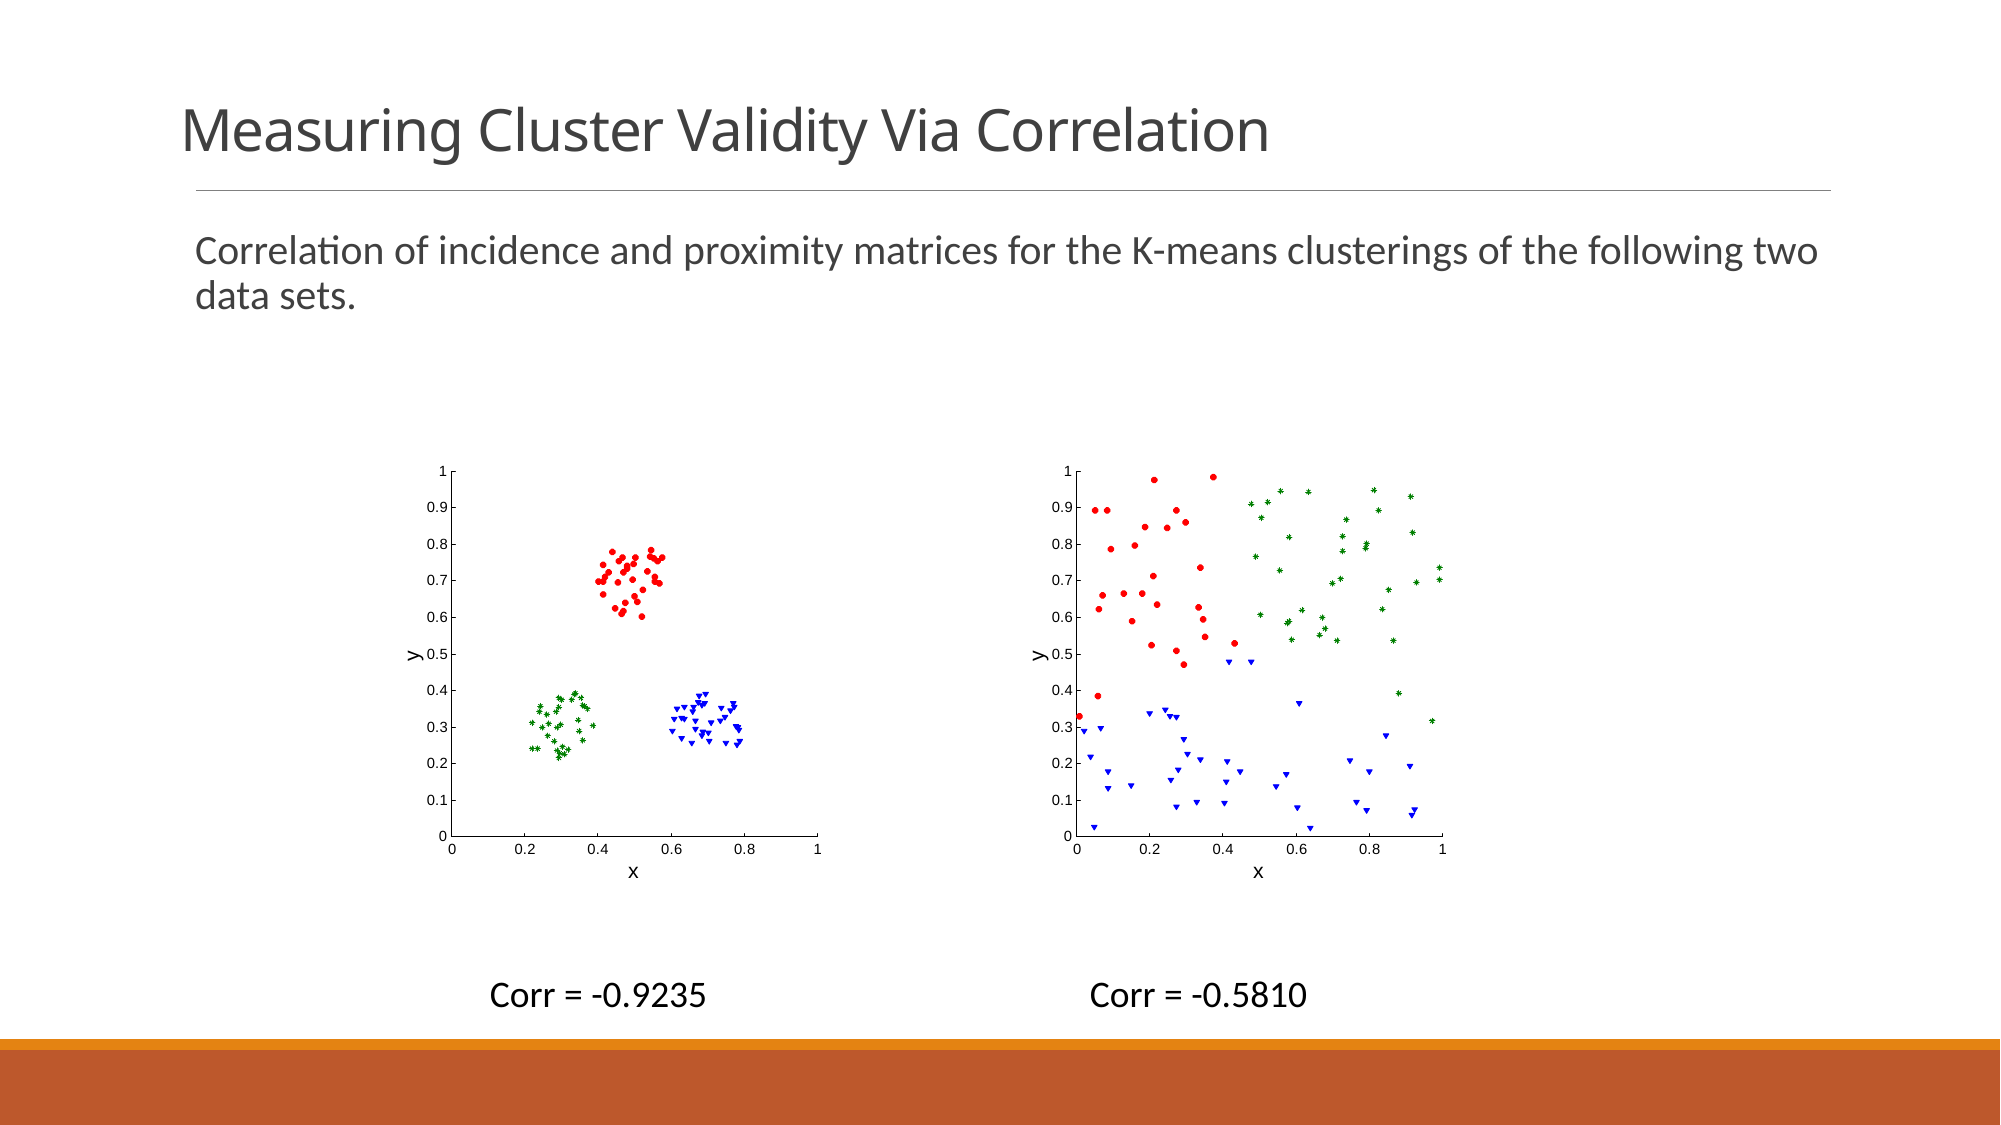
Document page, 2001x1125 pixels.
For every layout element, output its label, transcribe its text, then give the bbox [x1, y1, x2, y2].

title Measuring Cluster Validity Via Correlation [165, 8, 1815, 171]
picture [324, 436, 926, 888]
picture [949, 436, 1551, 888]
list Correlation of incidence and proximity matrices for the K-means clusterings of the following two data sets. [180, 220, 1830, 963]
text_box Corr = -0.5810 [1075, 962, 1463, 1023]
text_box Corr = -0.9235 [475, 962, 863, 1023]
